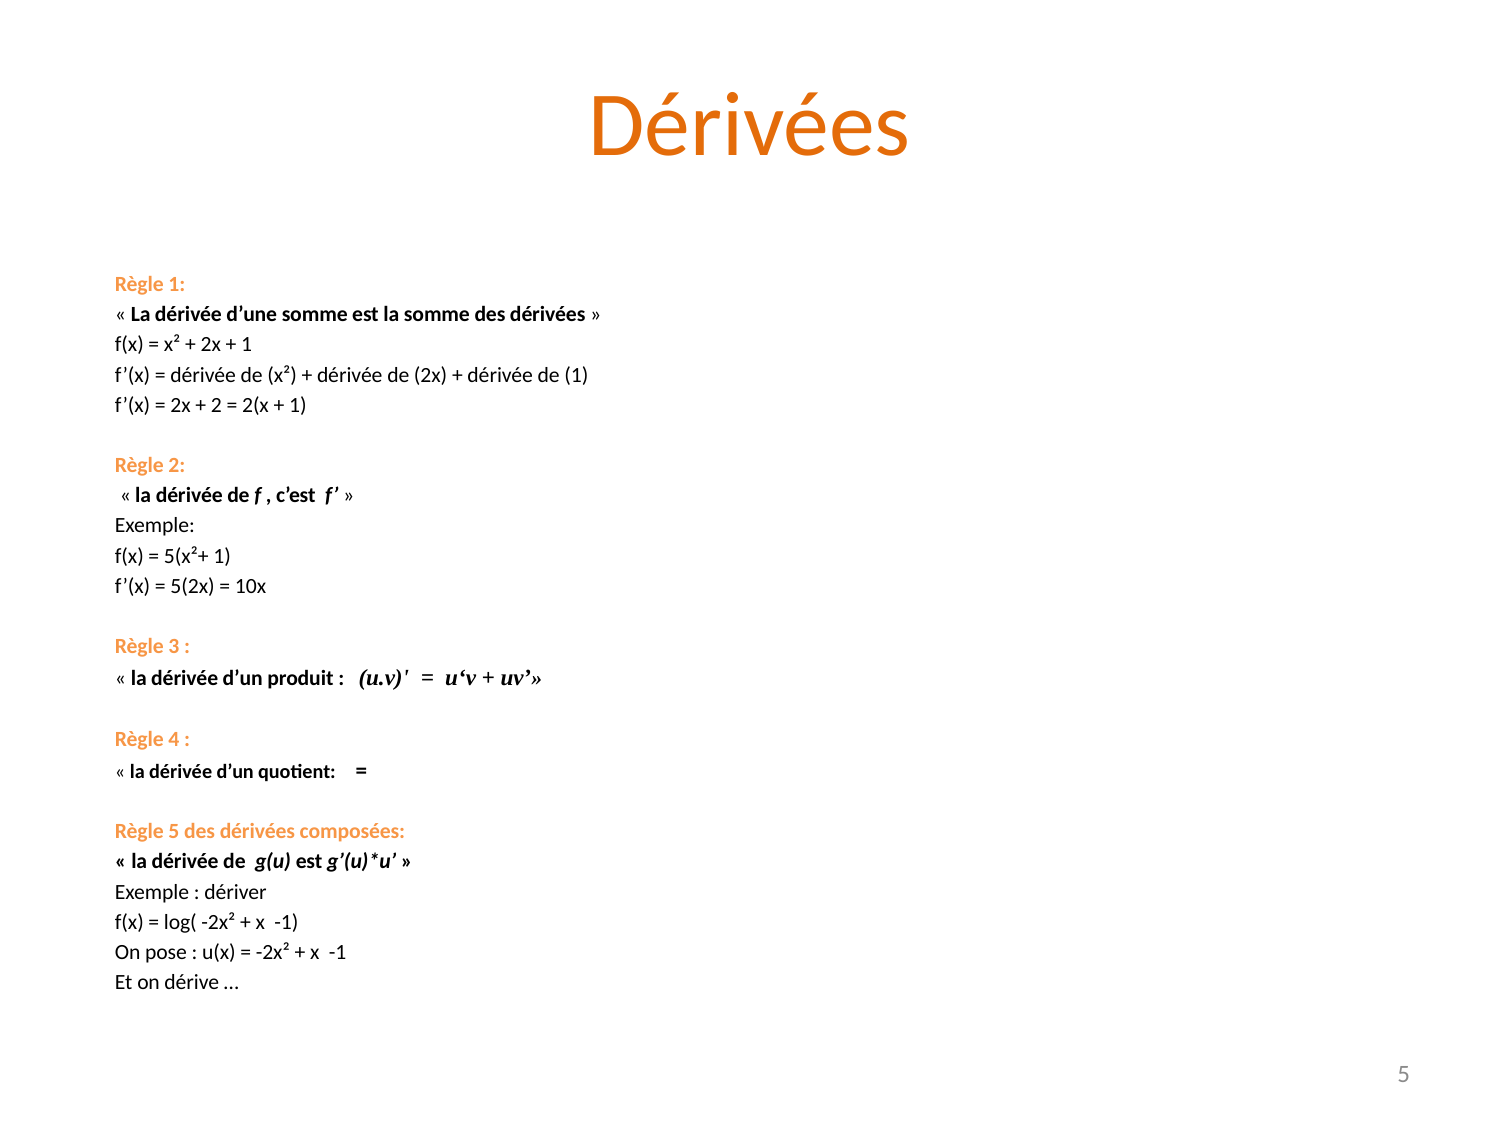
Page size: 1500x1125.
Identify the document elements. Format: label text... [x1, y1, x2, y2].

slide_number 5 [1074, 1042, 1425, 1103]
text_box Dérivées [74, 24, 1425, 213]
